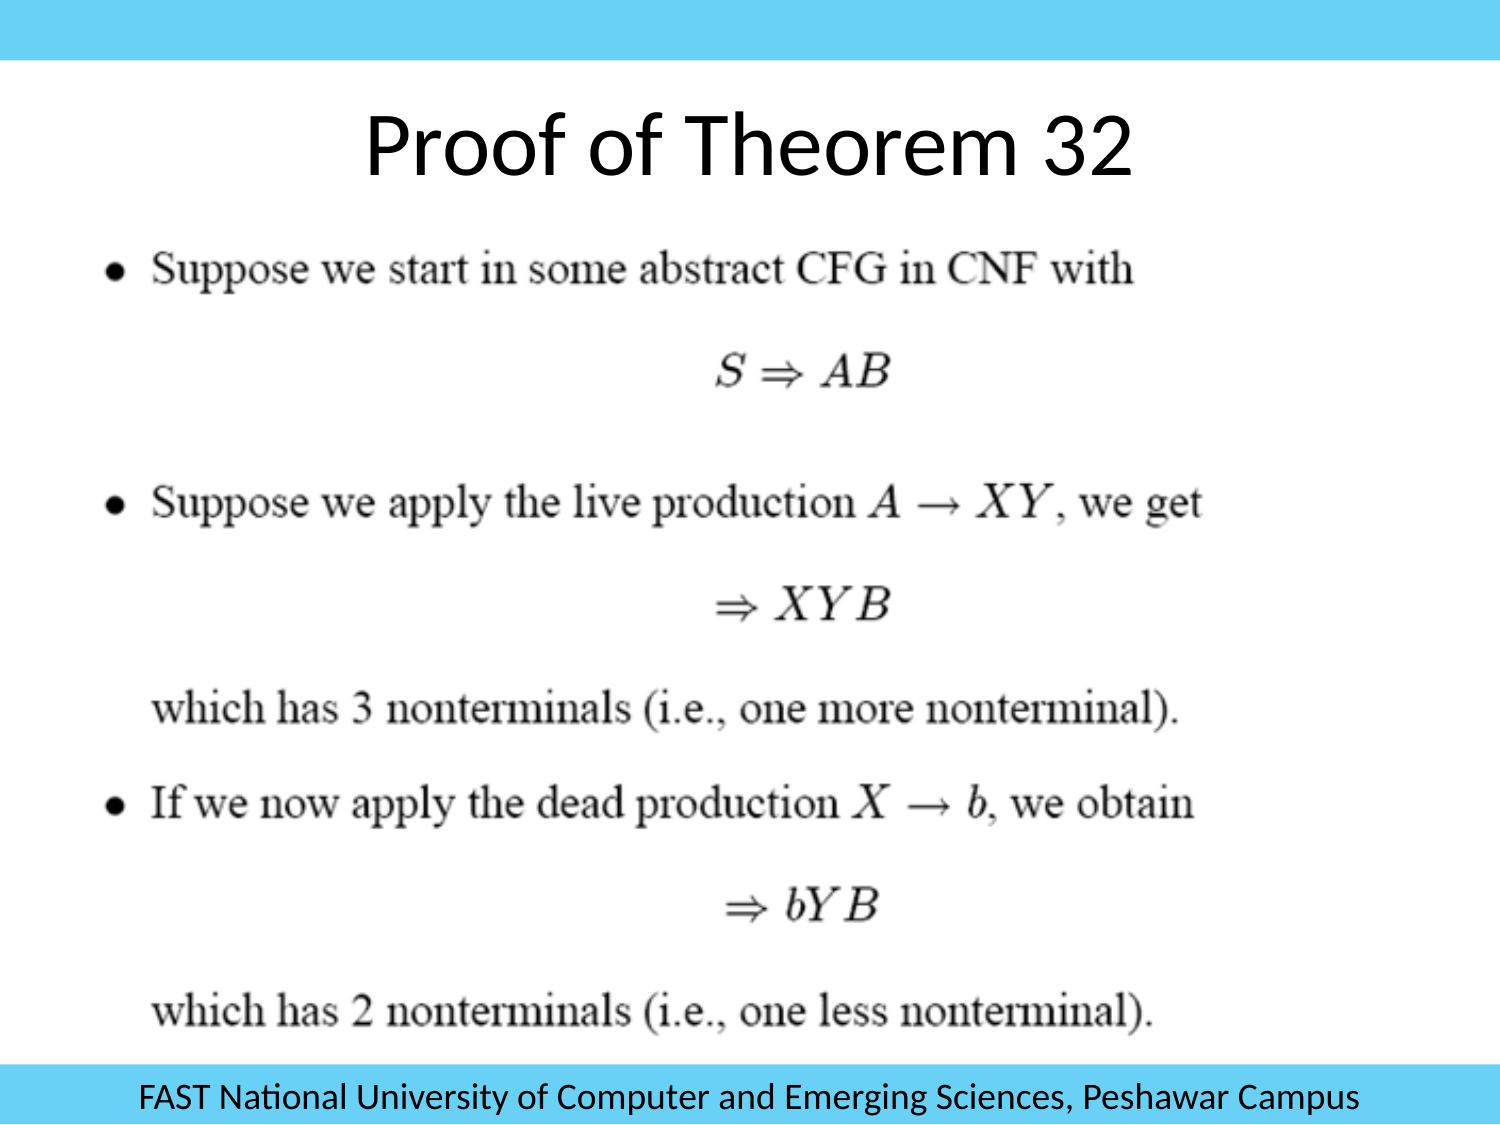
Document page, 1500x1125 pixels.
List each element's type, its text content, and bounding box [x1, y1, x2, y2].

text_box Proof of Theorem 32 [75, 45, 1425, 233]
picture [74, 237, 1244, 1055]
